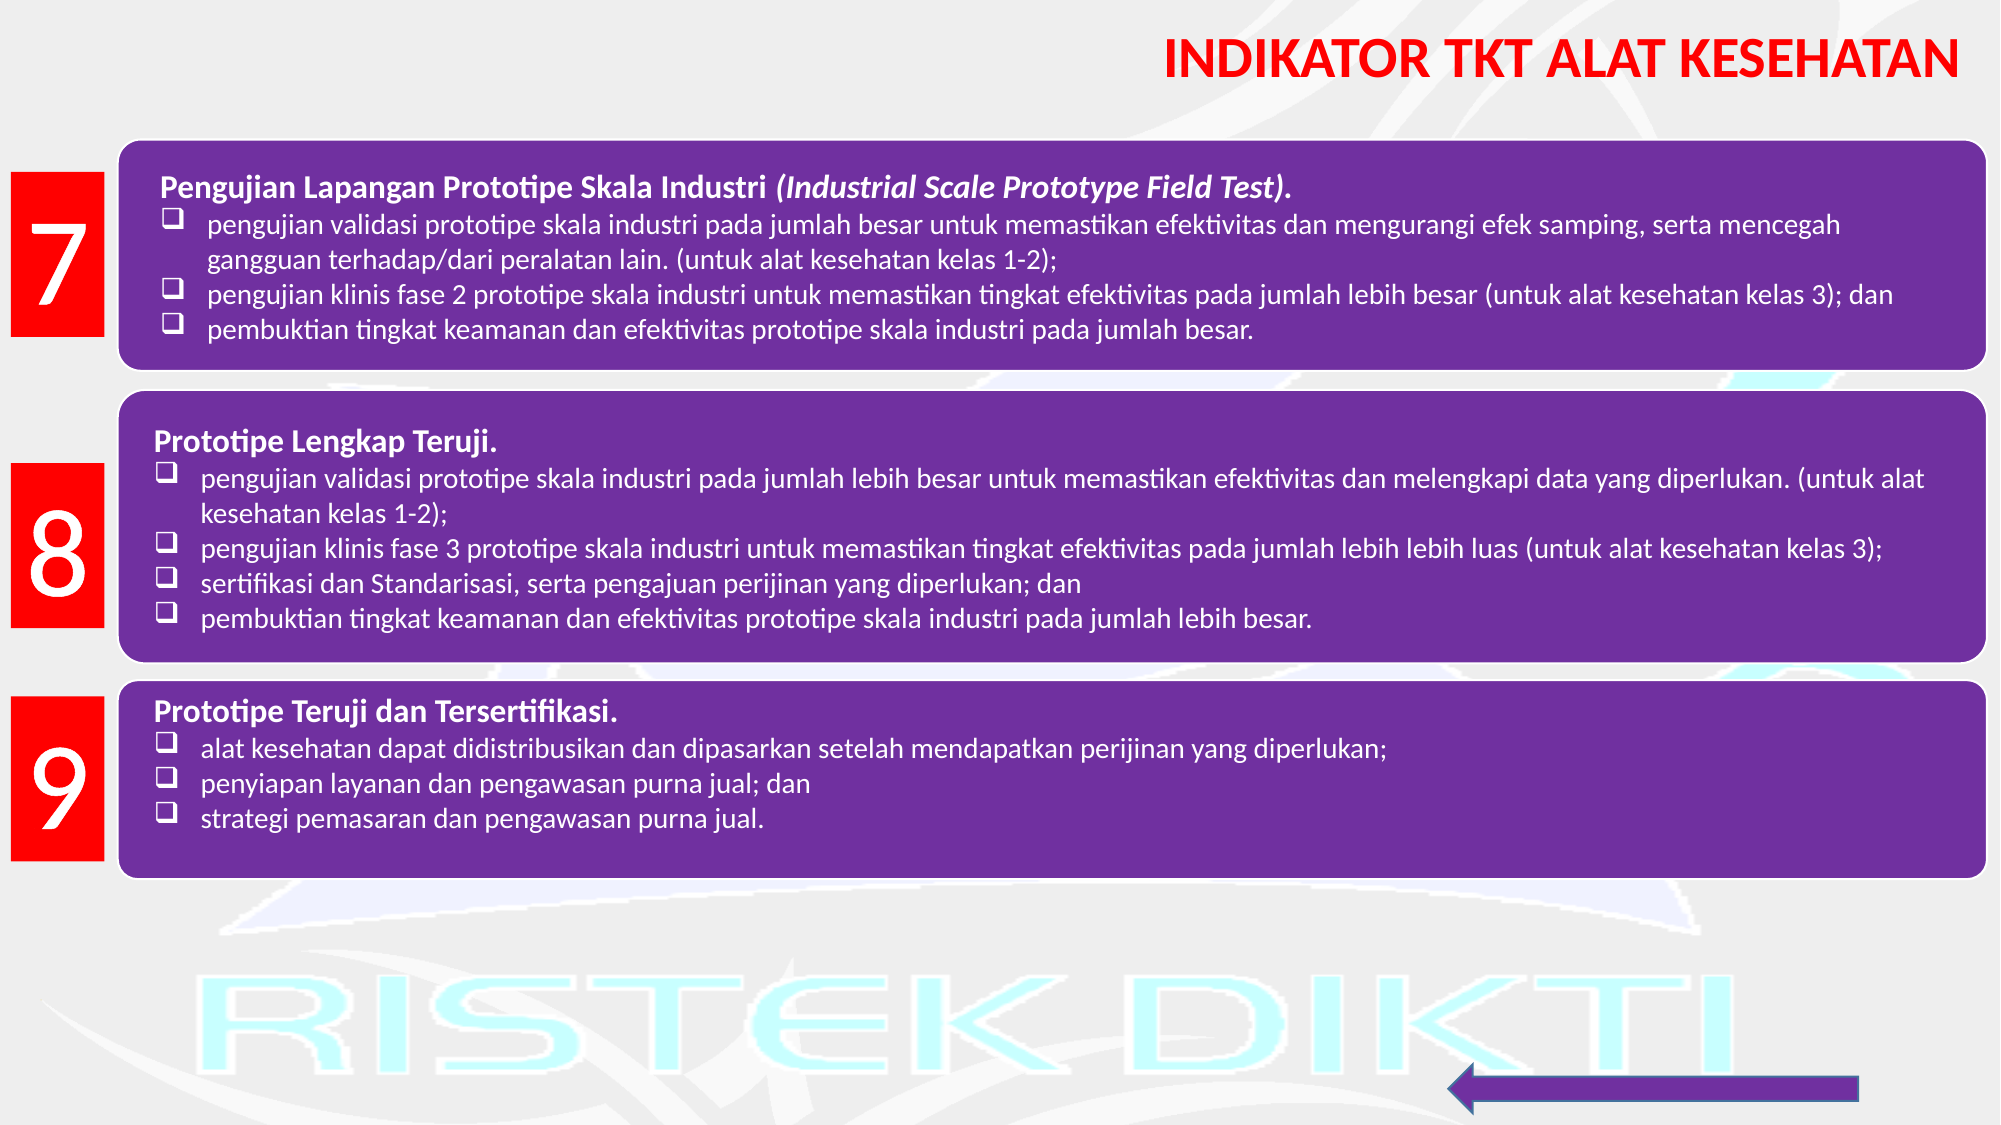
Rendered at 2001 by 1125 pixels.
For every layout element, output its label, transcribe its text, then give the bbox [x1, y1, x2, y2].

text_box 9 [10, 696, 105, 862]
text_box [117, 389, 1988, 664]
text_box INDIKATOR TKT ALAT KESEHATAN [451, 11, 1975, 97]
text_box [117, 680, 1988, 880]
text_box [117, 139, 1988, 371]
text_box 7 [10, 171, 105, 337]
text_box [1446, 1062, 1860, 1116]
text_box 8 [10, 463, 105, 629]
picture [0, 0, 2000, 1125]
